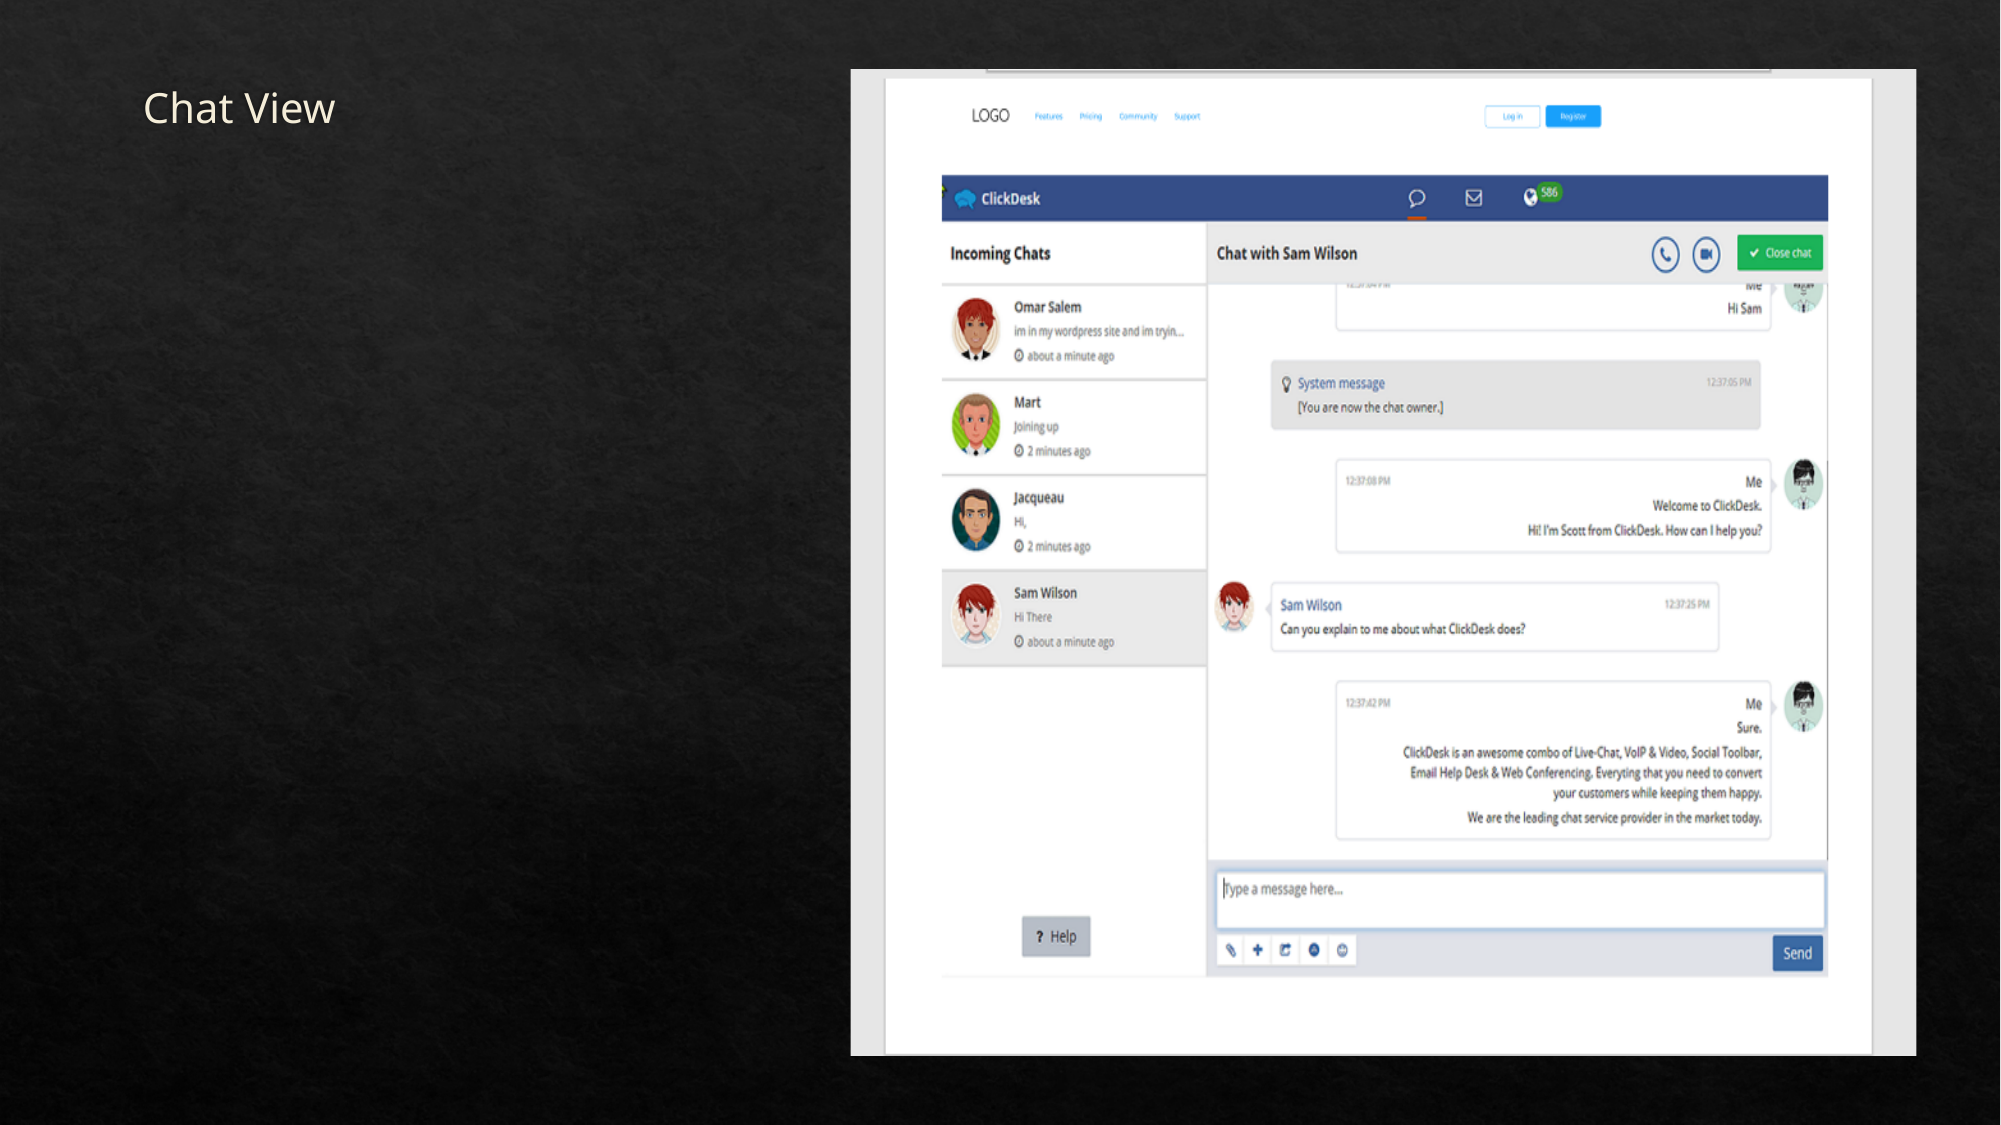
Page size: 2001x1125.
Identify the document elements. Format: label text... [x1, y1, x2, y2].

picture [850, 69, 1917, 1056]
text_box [0, 0, 2000, 1125]
list Chat View [121, 69, 374, 151]
